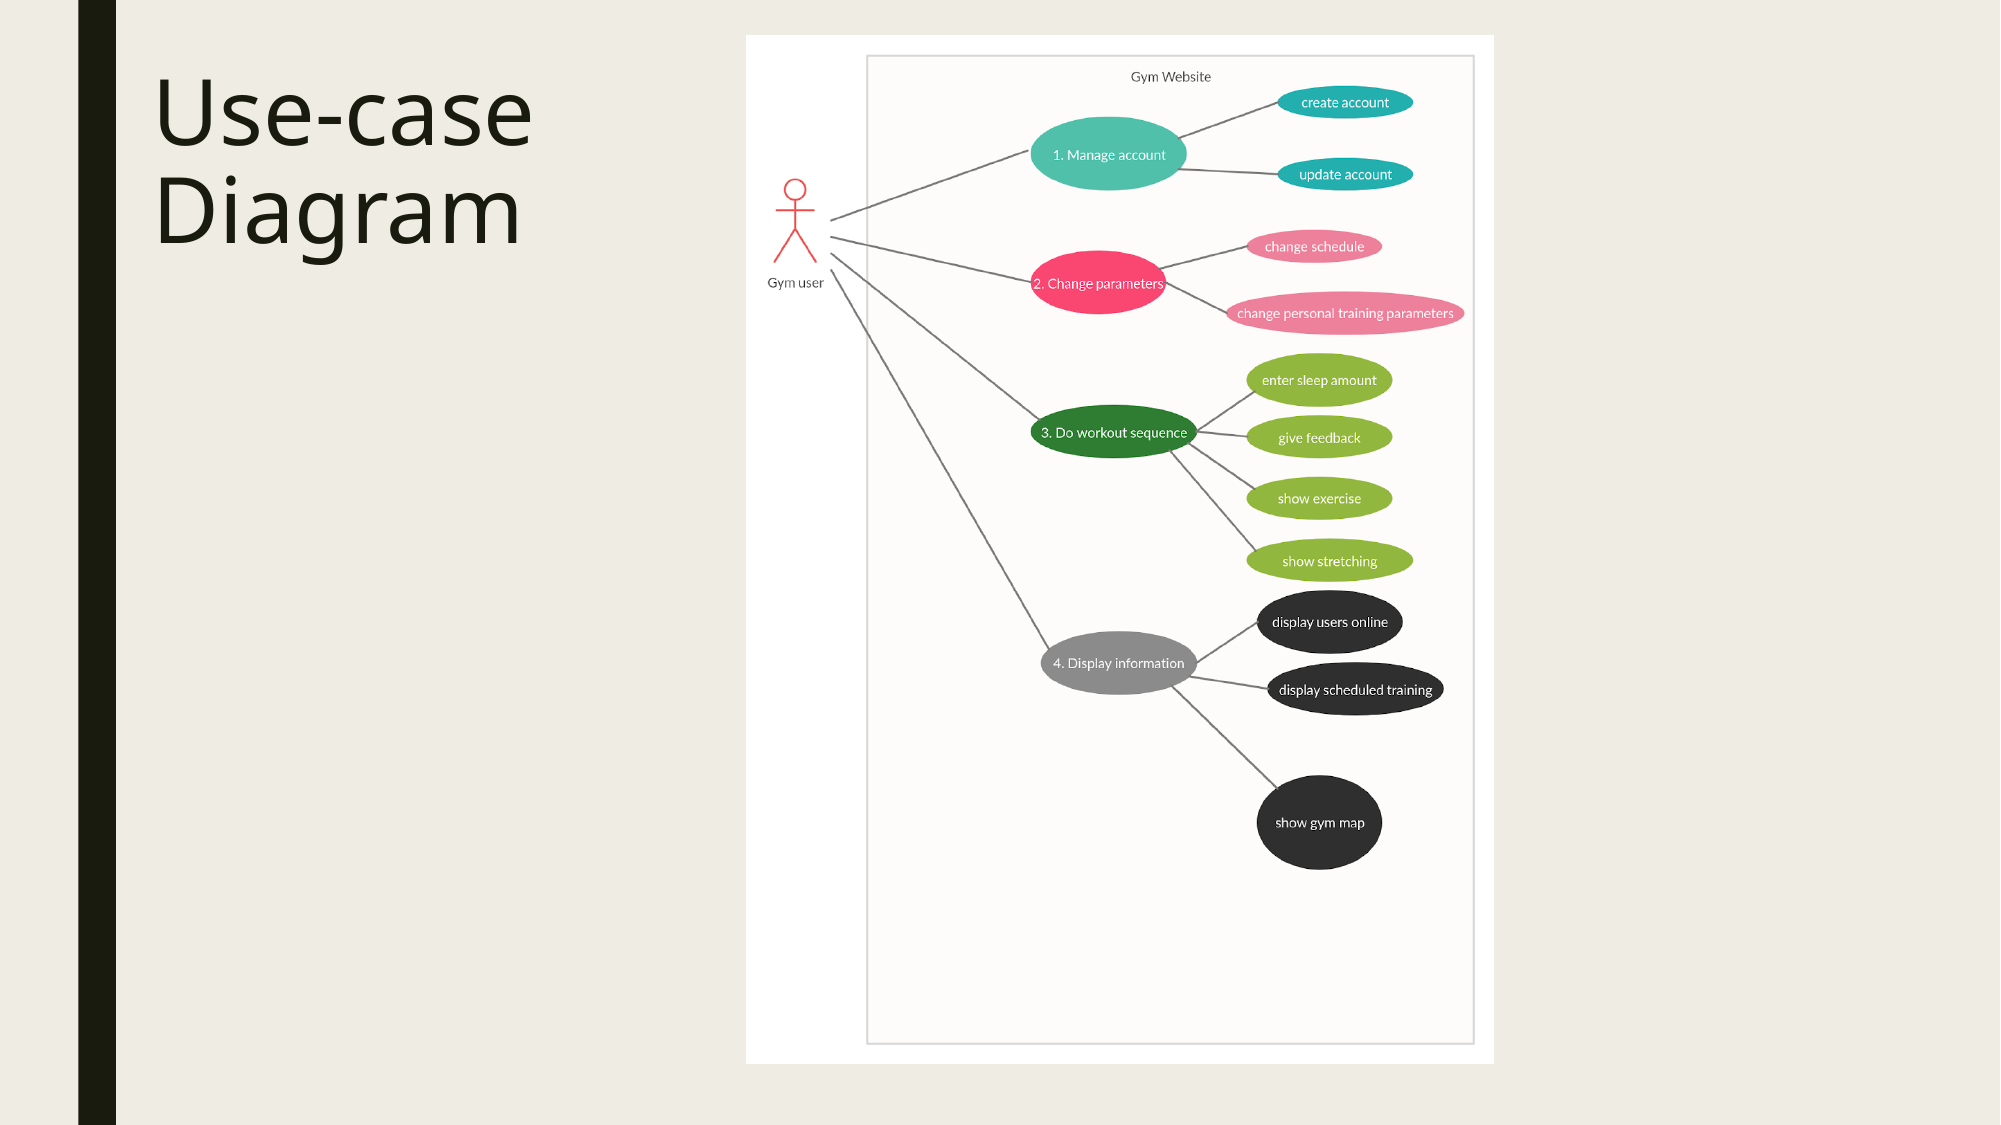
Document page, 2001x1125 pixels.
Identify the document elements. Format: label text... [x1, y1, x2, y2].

title Use-case Diagram [137, 59, 746, 1021]
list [746, 35, 1494, 1064]
